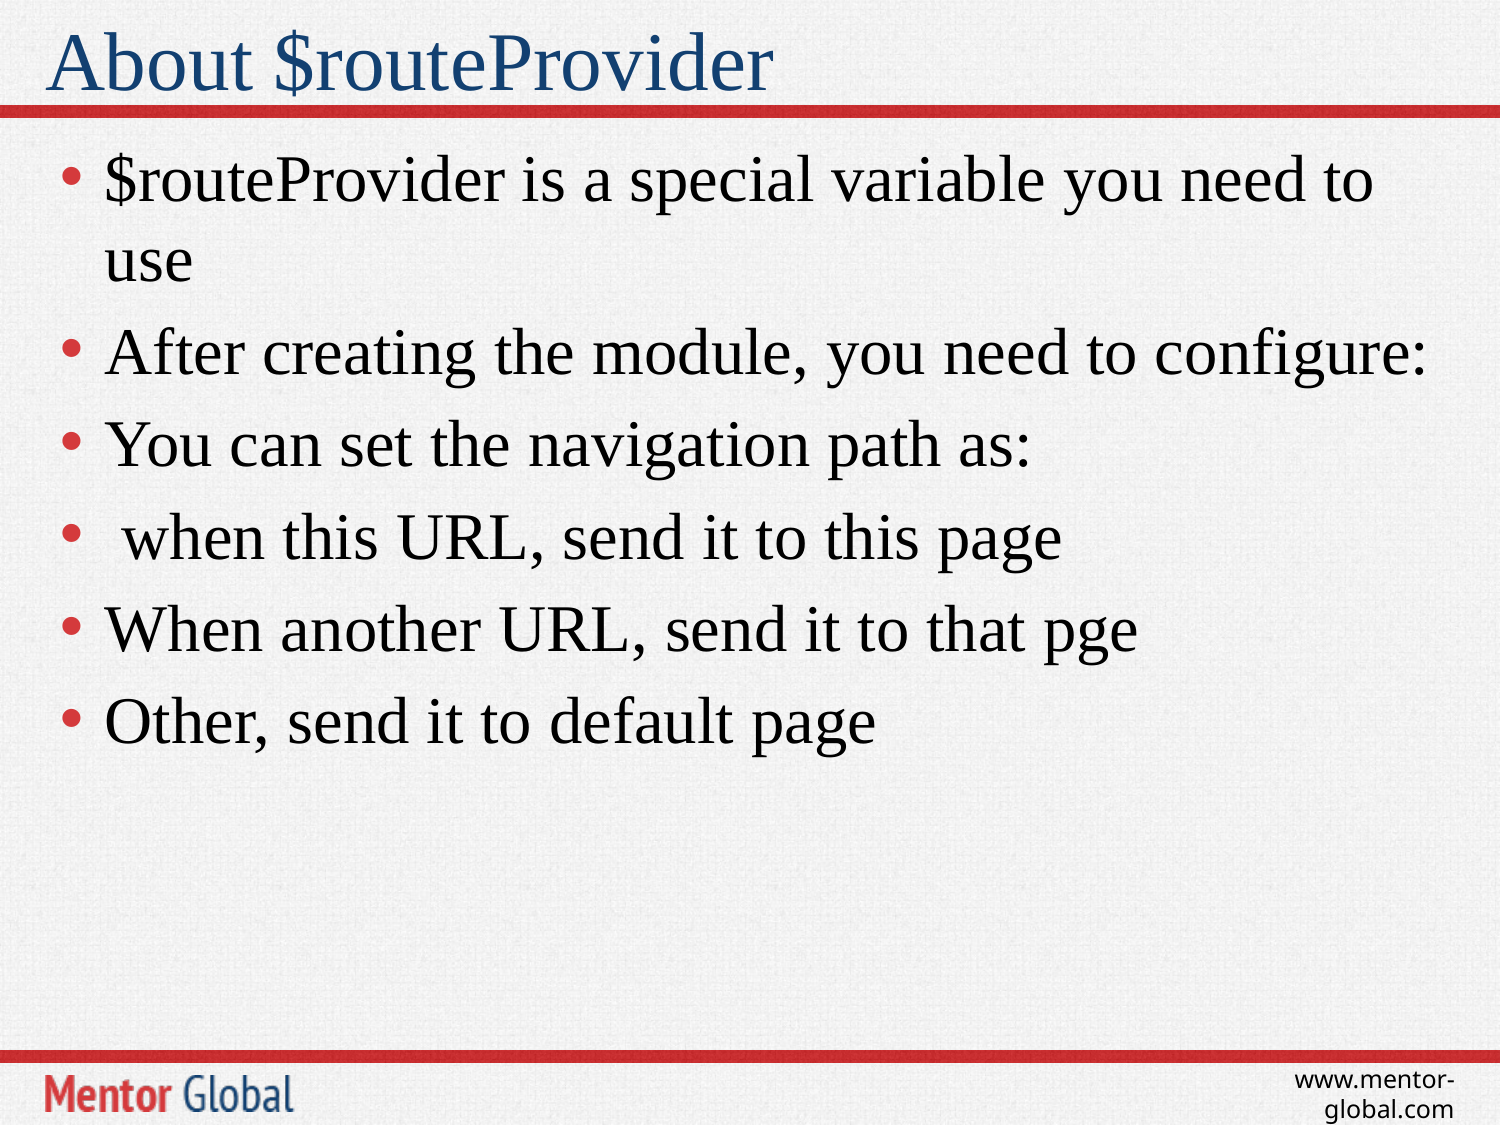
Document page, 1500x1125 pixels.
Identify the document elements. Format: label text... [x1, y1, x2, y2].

list $routeProvider is a special variable you need to use After creating the module, you need to configure: You can set the navigation path as: when this URL, send it to this page When another URL, send it to that pge Other, send it to default page [45, 120, 1455, 772]
title About $routeProvider [0, 0, 1500, 117]
picture [0, 117, 1500, 1125]
